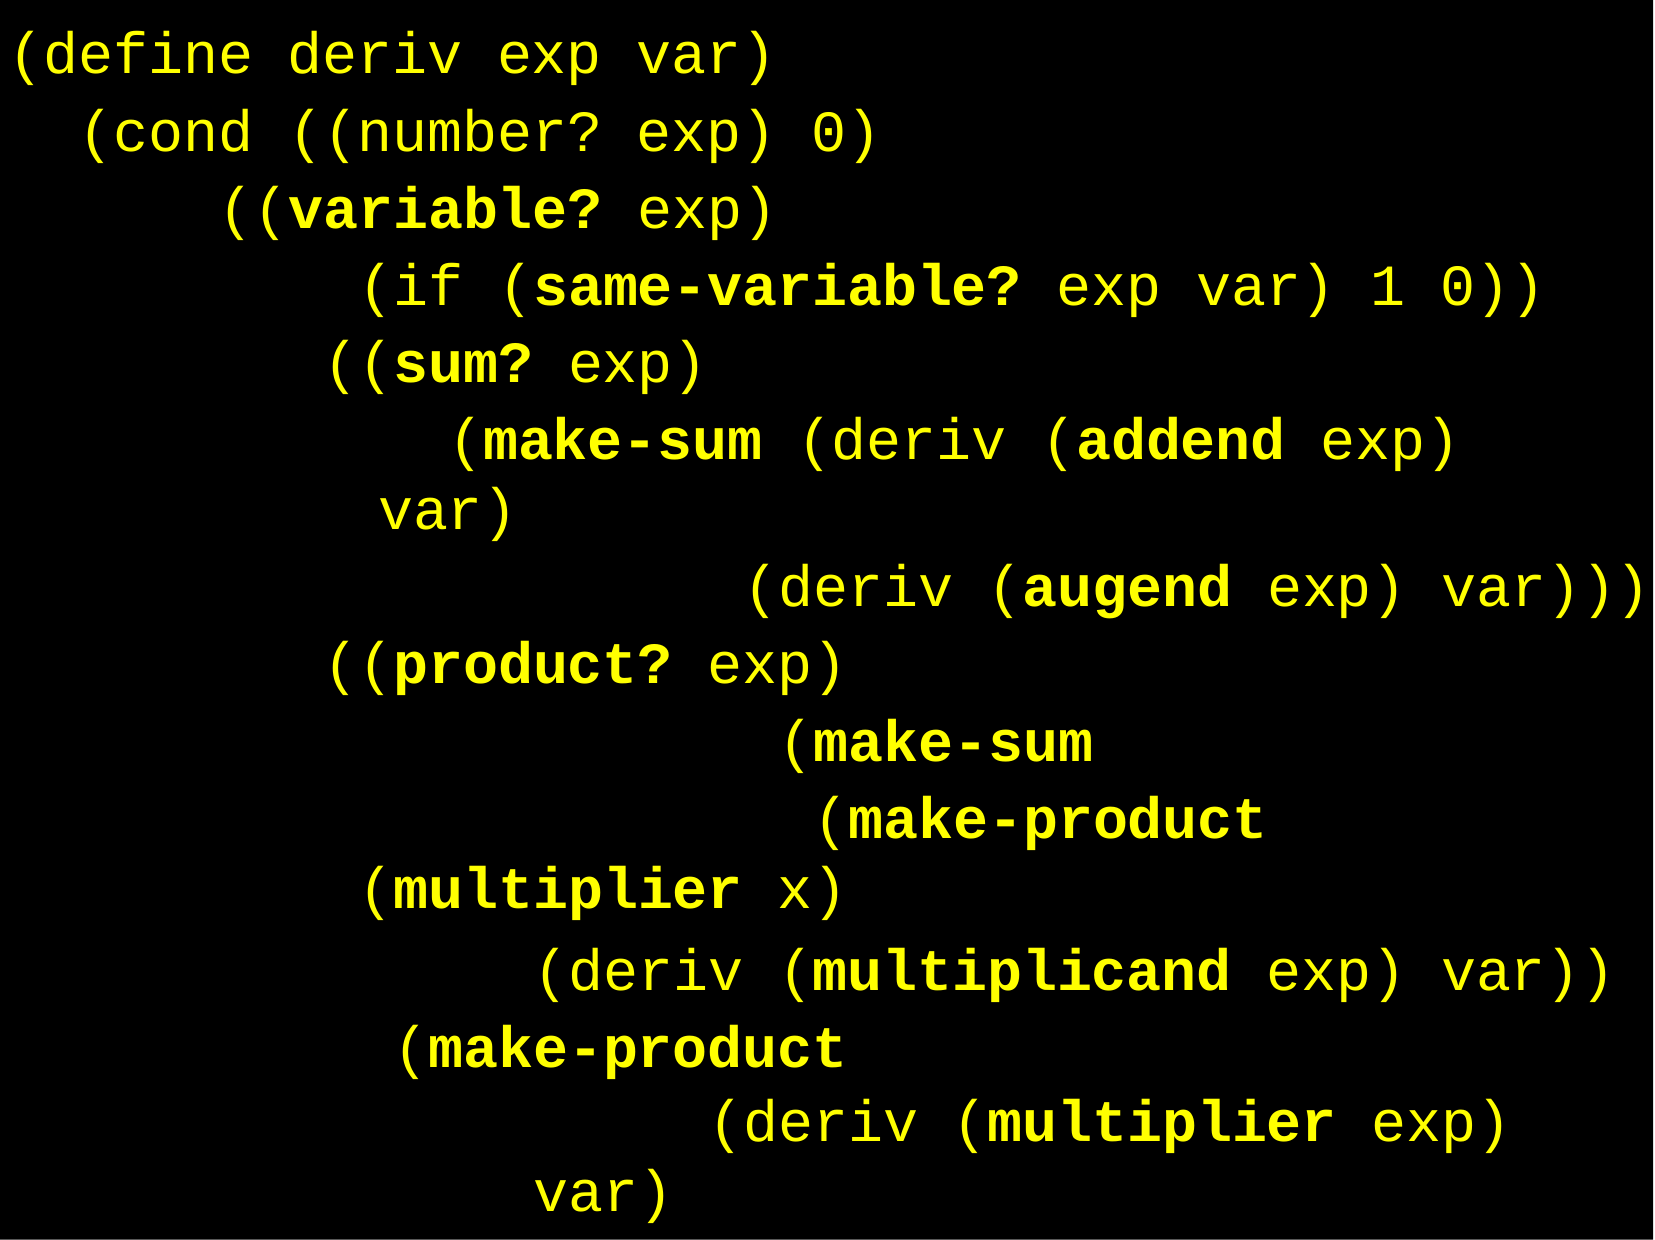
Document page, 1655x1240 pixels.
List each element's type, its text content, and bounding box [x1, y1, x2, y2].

text_box (define deriv exp var) (cond ((number? exp) 0) ((variable? exp) (if (same-variable? exp var) 1 0)) ((sum? exp) (make-sum (deriv (addend exp) var) (deriv (augend exp) var))) ((product? exp) (make-sum (make-product (multiplier x) (deriv (multiplicand exp) var)) (make-product (deriv (multiplier exp) var) (multiplicand exp)))) (else (error “Unknown Expression Type”)))) [6, 6, 1655, 1240]
